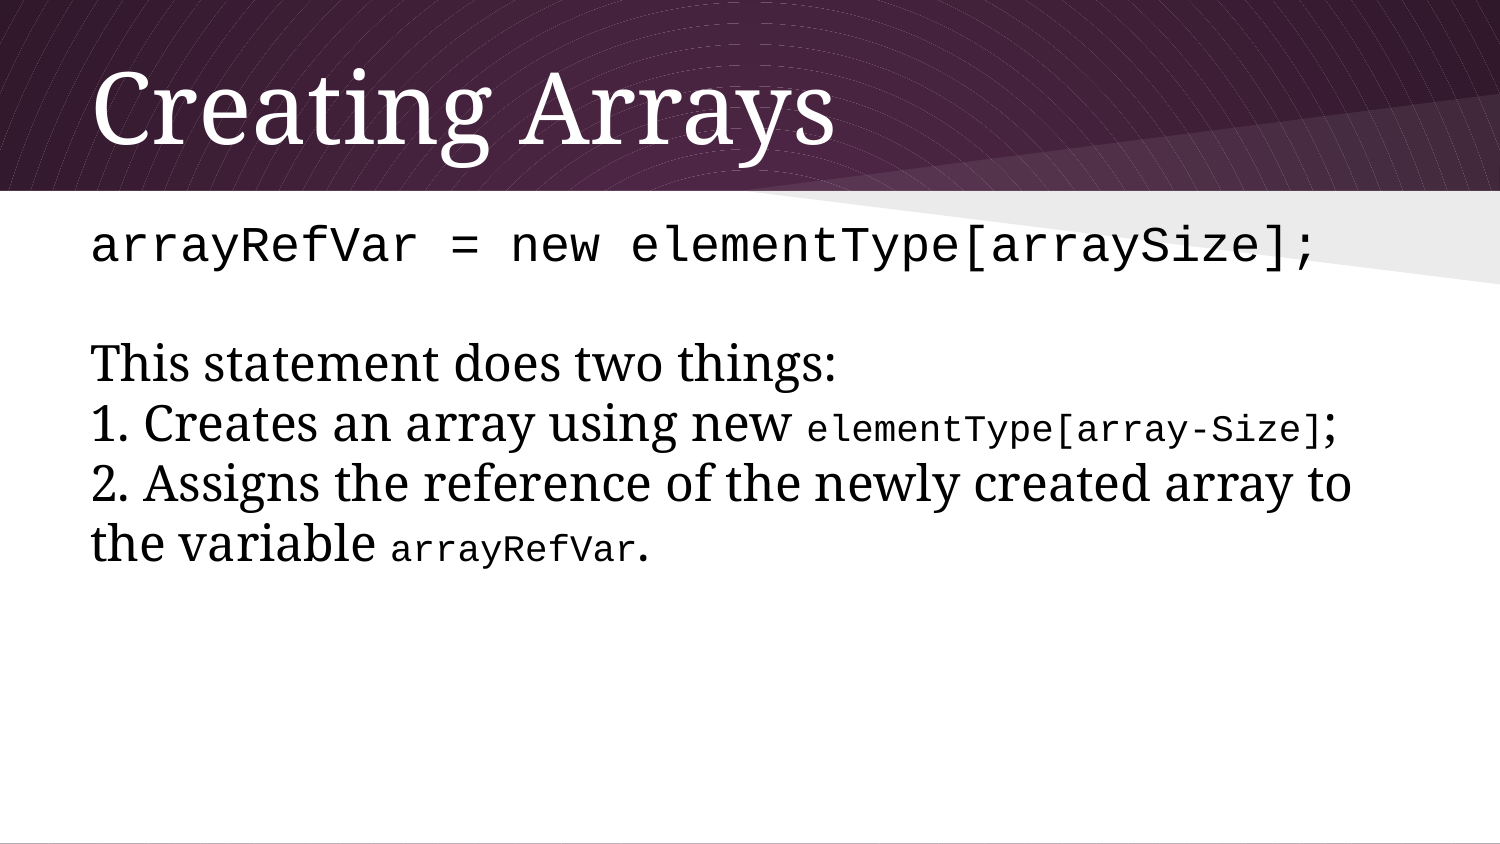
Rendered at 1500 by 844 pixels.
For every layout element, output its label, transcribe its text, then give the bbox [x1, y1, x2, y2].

title Creating Arrays [75, 33, 1425, 175]
list arrayRefVar = new elementType[arraySize]; This statement does two things: 1. Creates an array using new elementType[array-Size]; 2. Assigns the reference of the newly created array to the variable arrayRefVar. [75, 196, 1425, 808]
